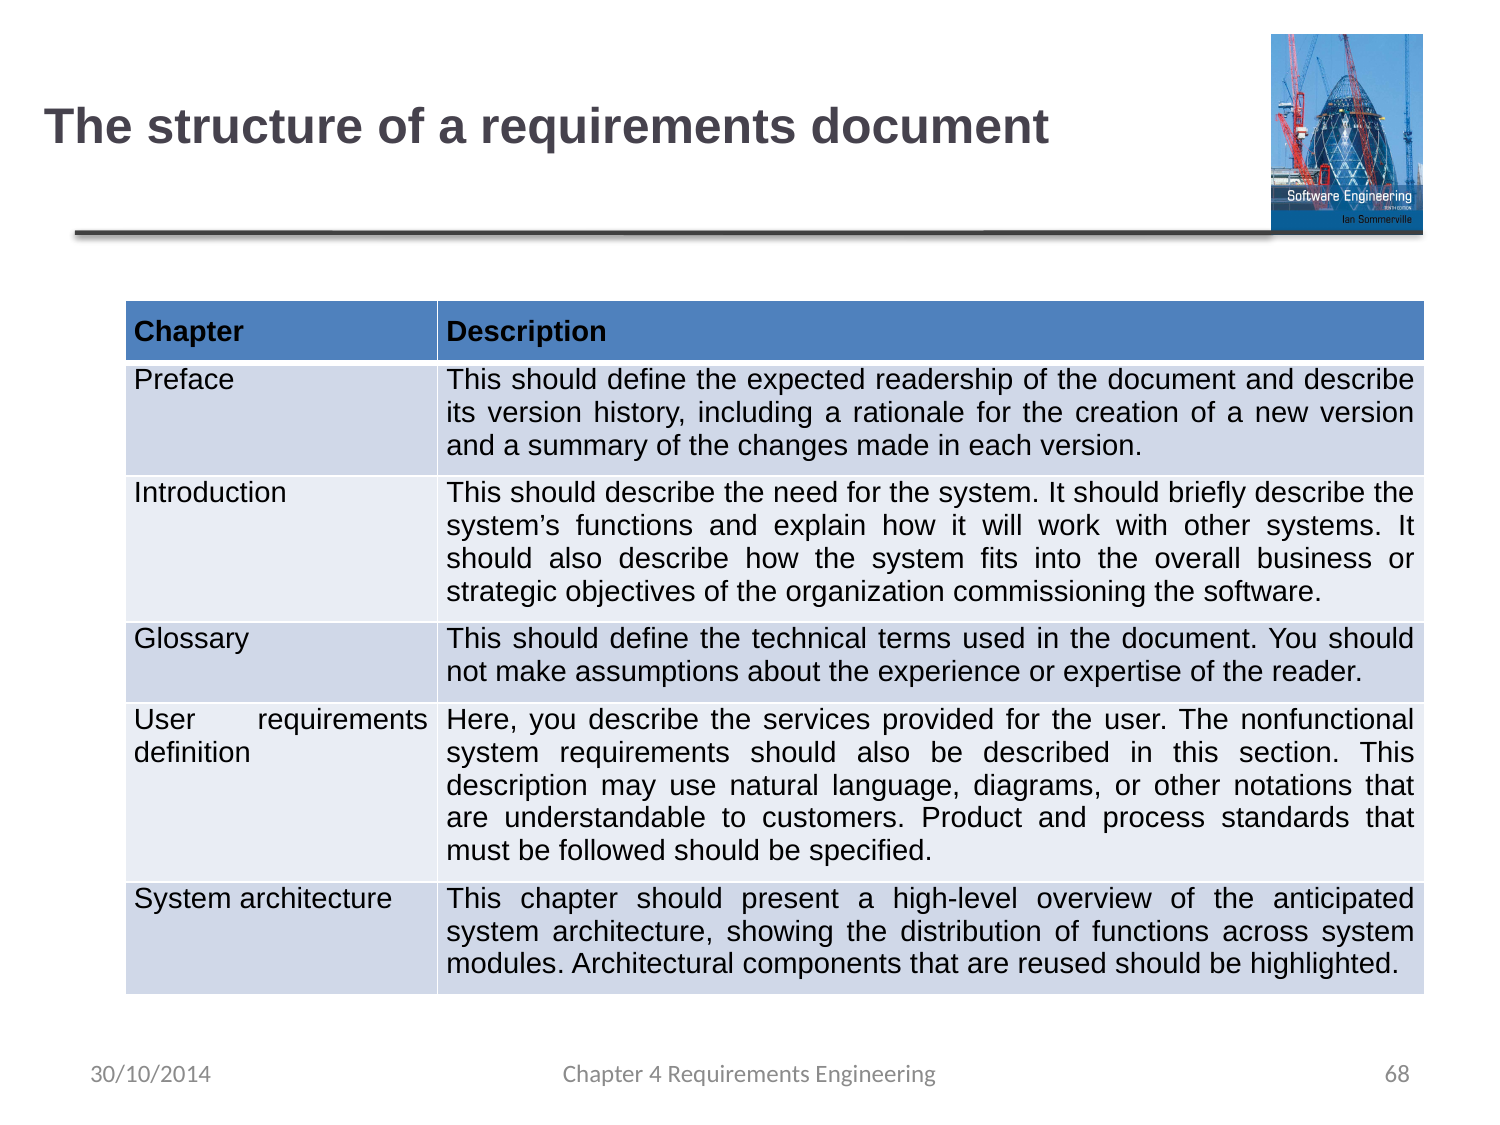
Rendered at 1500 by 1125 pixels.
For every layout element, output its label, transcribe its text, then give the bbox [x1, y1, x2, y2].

table_cell Preface [126, 366, 437, 475]
table_cell Here, you describe the services provided for the user. The nonfunctional system requirements should also be described in this section. This description may use natural language, diagrams, or other notations that are understandable to customers. Product and process standards that must be followed should be specified. [438, 704, 1424, 881]
footer Chapter 4 Requirements Engineering [512, 1042, 988, 1103]
picture [1271, 34, 1423, 230]
slide_number 68 [1074, 1042, 1425, 1103]
table_cell User requirements definition [126, 704, 437, 881]
table_cell This should describe the need for the system. It should briefly describe the system’s functions and explain how it will work with other systems. It should also describe how the system fits into the overall business or strategic objectives of the organization commissioning the software. [438, 477, 1424, 621]
table_cell This chapter should present a high-level overview of the anticipated system architecture, showing the distribution of functions across system modules. Architectural components that are reused should be highlighted. [438, 883, 1424, 994]
table_cell This should define the expected readership of the document and describe its version history, including a rationale for the creation of a new version and a summary of the changes made in each version. [438, 366, 1424, 475]
table_cell System architecture [126, 883, 437, 994]
table_header Chapter [126, 301, 437, 360]
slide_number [75, 1042, 425, 1103]
title The structure of a requirements document [28, 33, 1238, 213]
table_cell Introduction [126, 477, 437, 621]
table_cell This should define the technical terms used in the document. You should not make assumptions about the experience or expertise of the reader. [438, 623, 1424, 702]
table_header Description [438, 301, 1424, 360]
table_cell Glossary [126, 623, 437, 702]
